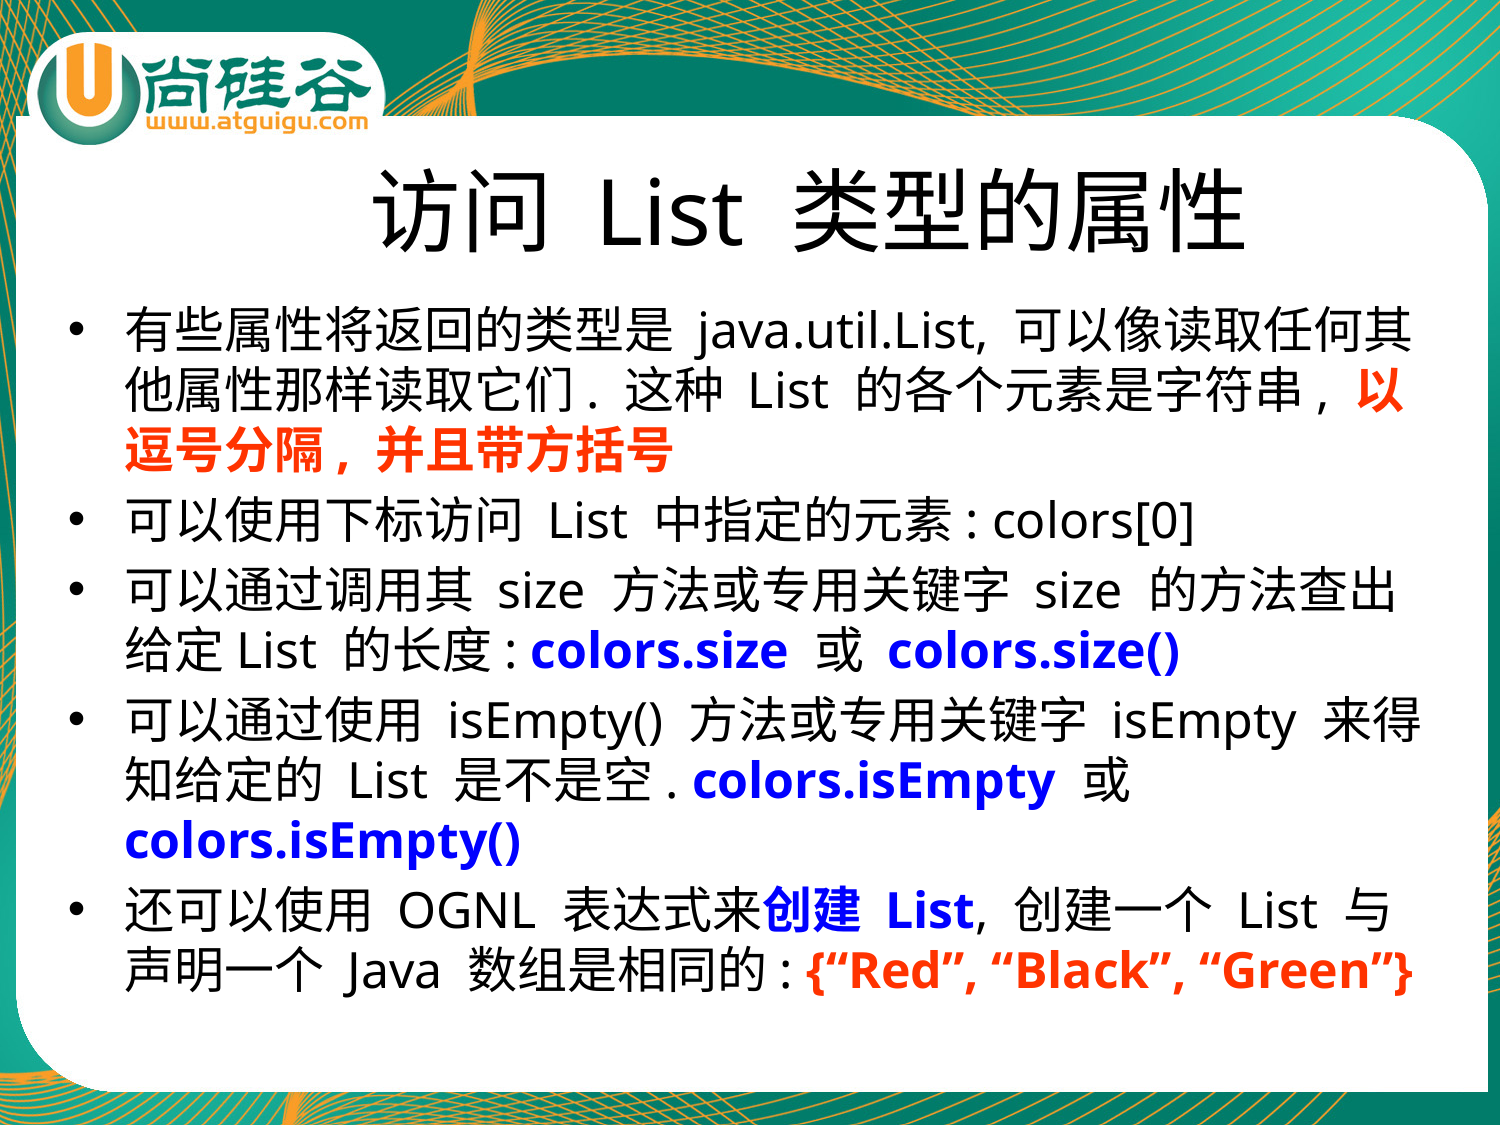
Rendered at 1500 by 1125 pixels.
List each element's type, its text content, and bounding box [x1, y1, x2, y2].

title 访问 List 类型的属性 [171, 115, 1447, 290]
picture [0, 0, 1500, 1125]
list 有些属性将返回的类型是 java.util.List, 可以像读取任何其他属性那样读取它们. 这种 List 的各个元素是字符串, 以逗号分隔, 并且带方括号 可以使用下标访问 List 中指定的元素: colors[0] 可以通过调用其 size 方法或专用关键字 size 的方法查出给定List 的长度: colors.size 或 colors.size() 可以通过使用 isEmpty() 方法或专用关键字 isEmpty 来得知给定的 List 是不是空. colors.isEmpty 或 colors.isEmpty() 还可以使用 OGNL 表达式来创建 List, 创建一个 List 与声明一个 Java 数组是相同的: {“Red”, “Black”, “Green”} [52, 290, 1447, 1125]
